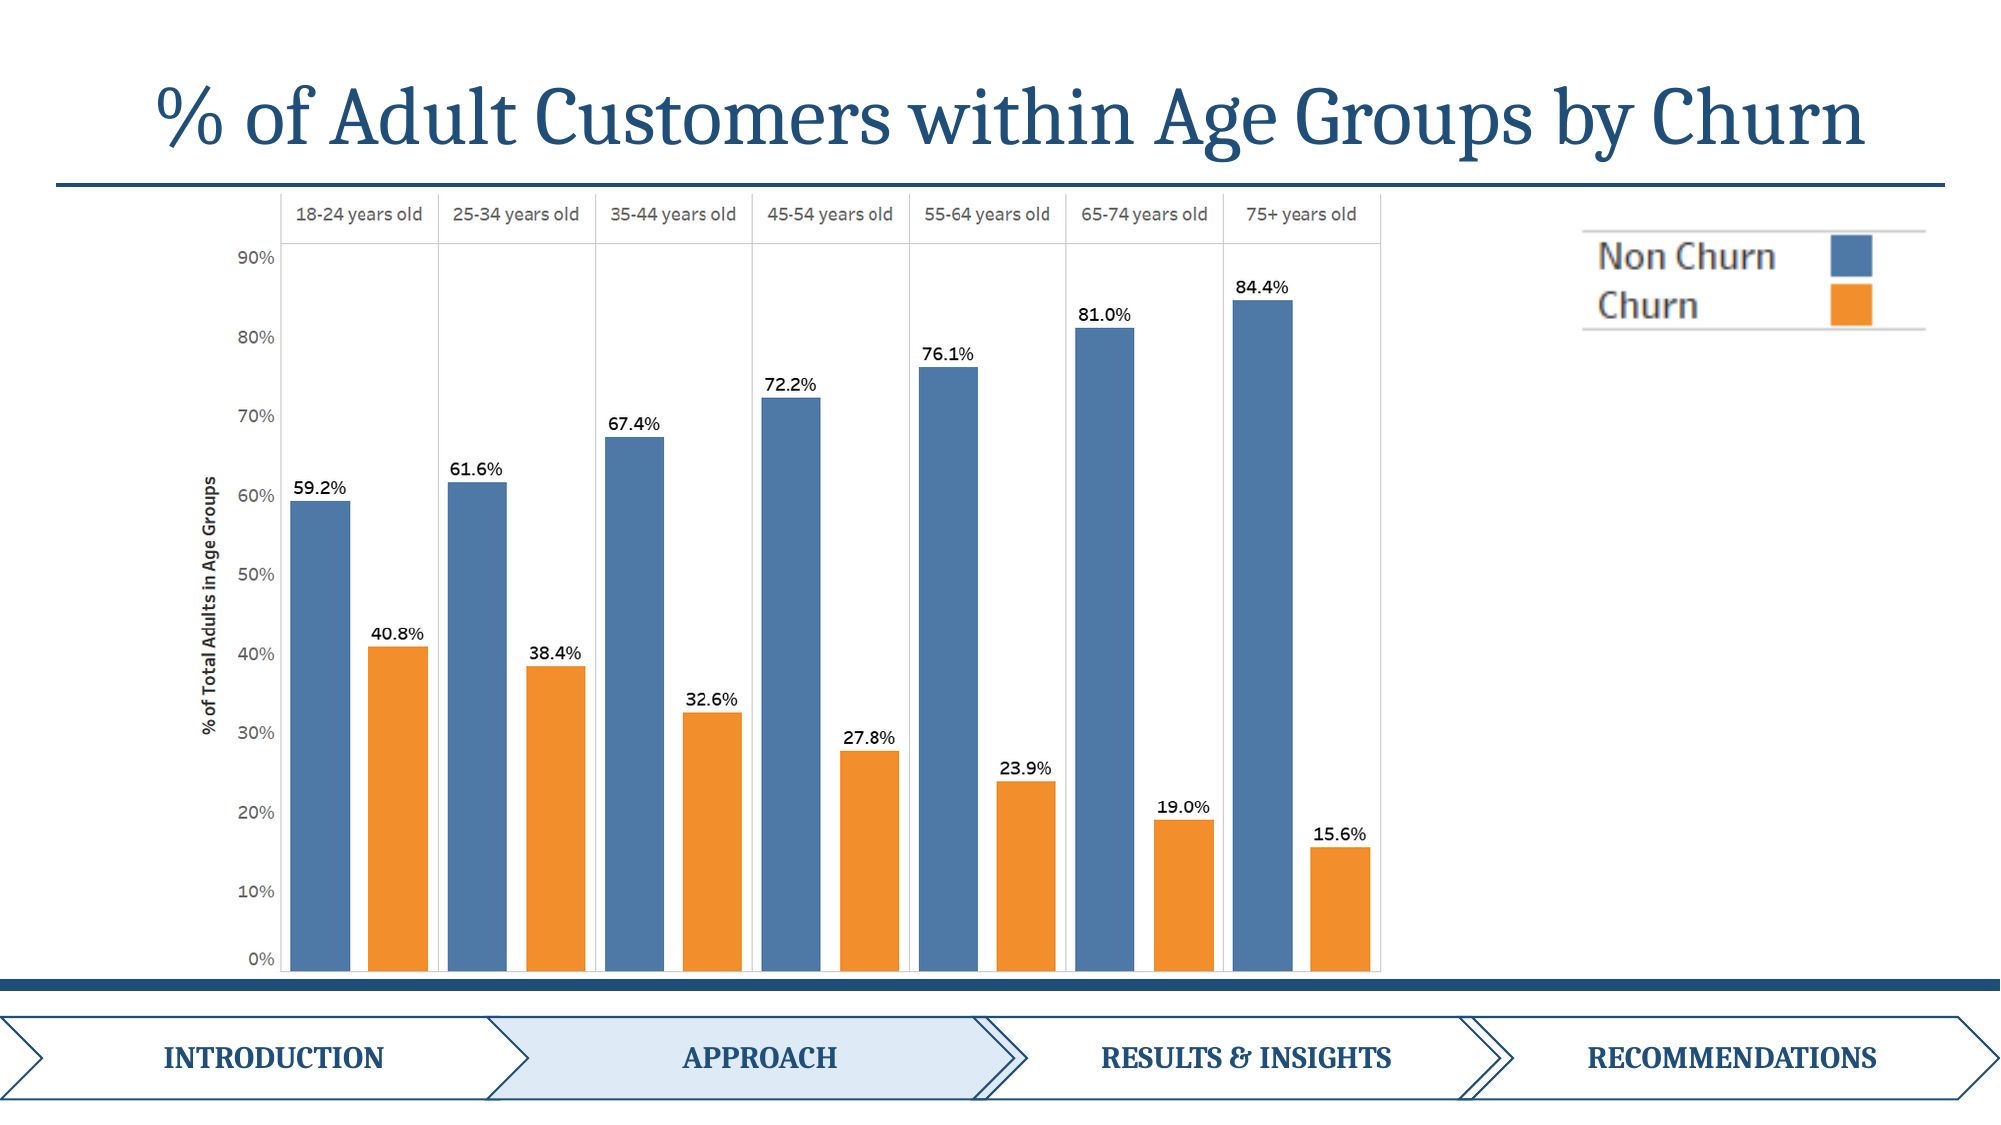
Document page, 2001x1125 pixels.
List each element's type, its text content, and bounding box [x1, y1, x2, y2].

text_box % of Adult Customers within Age Groups by Churn [75, 185, 1946, 216]
picture [1571, 221, 1946, 346]
picture [193, 194, 1386, 976]
text_box % of Adult Customers within Age Groups by Churn [75, 55, 1946, 184]
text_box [0, 1016, 2000, 1100]
